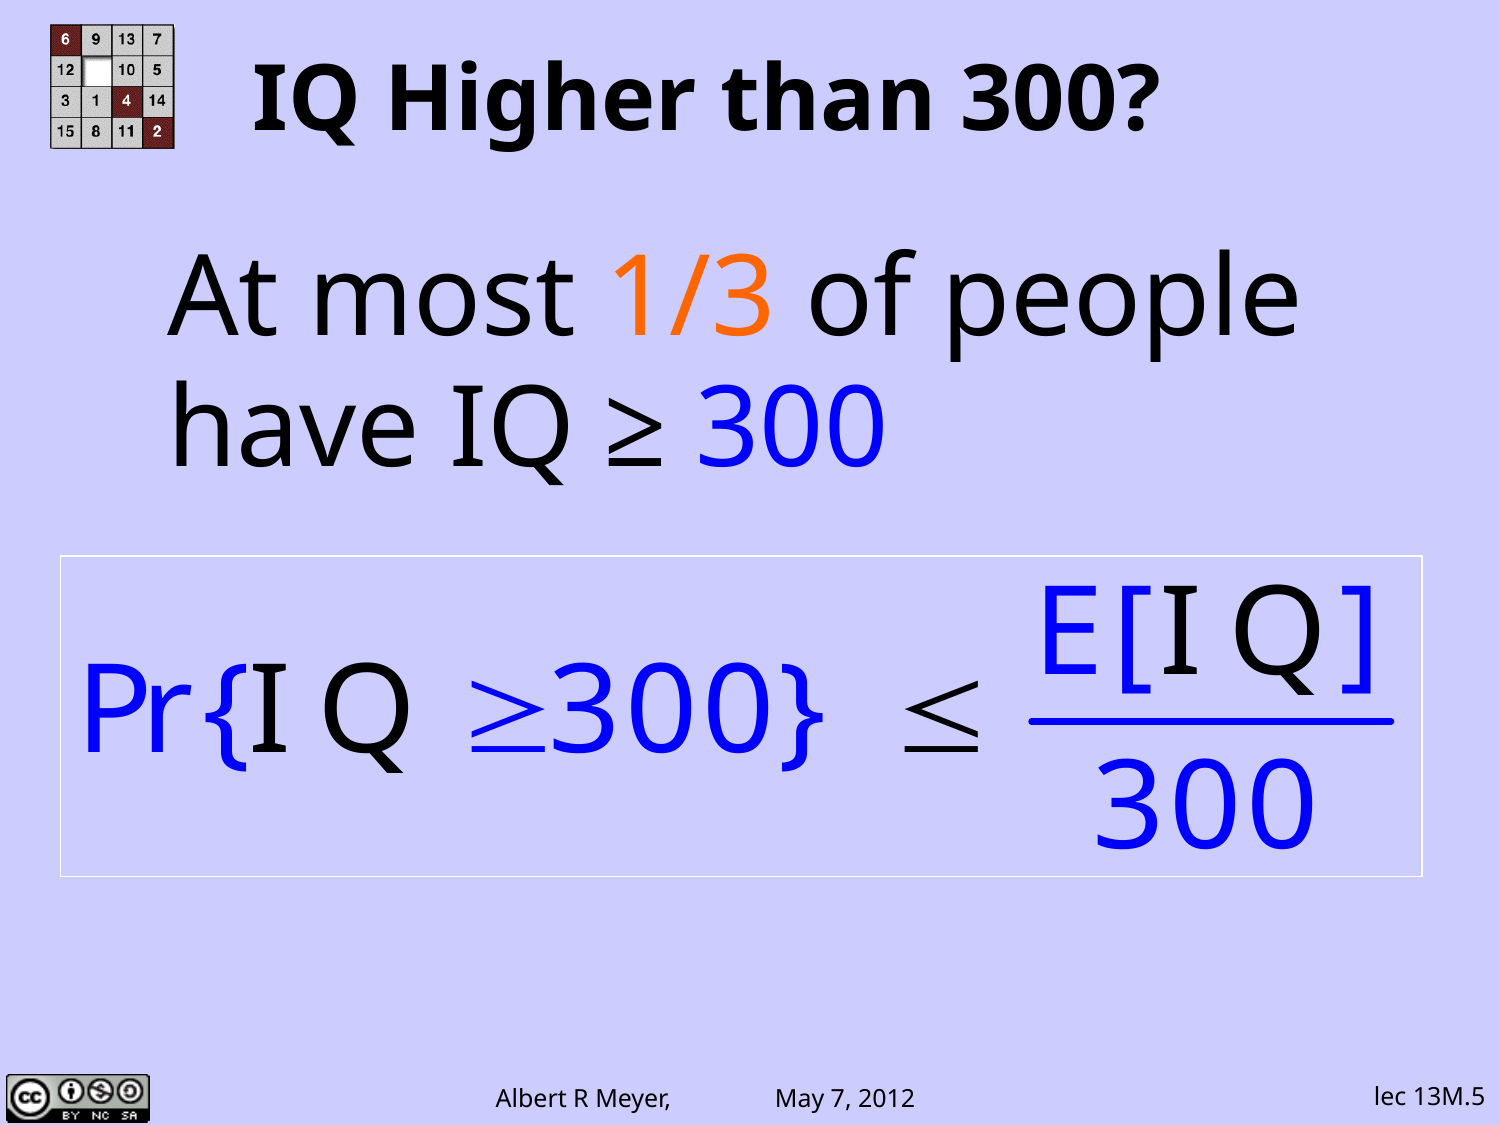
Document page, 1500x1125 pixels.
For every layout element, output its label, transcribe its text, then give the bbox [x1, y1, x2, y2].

title IQ Higher than 300? [237, 0, 1476, 188]
picture [50, 24, 175, 149]
picture [6, 1074, 150, 1123]
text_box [61, 556, 1422, 876]
list At most 1/3 of people have IQ ≥ 300 [151, 241, 1336, 555]
